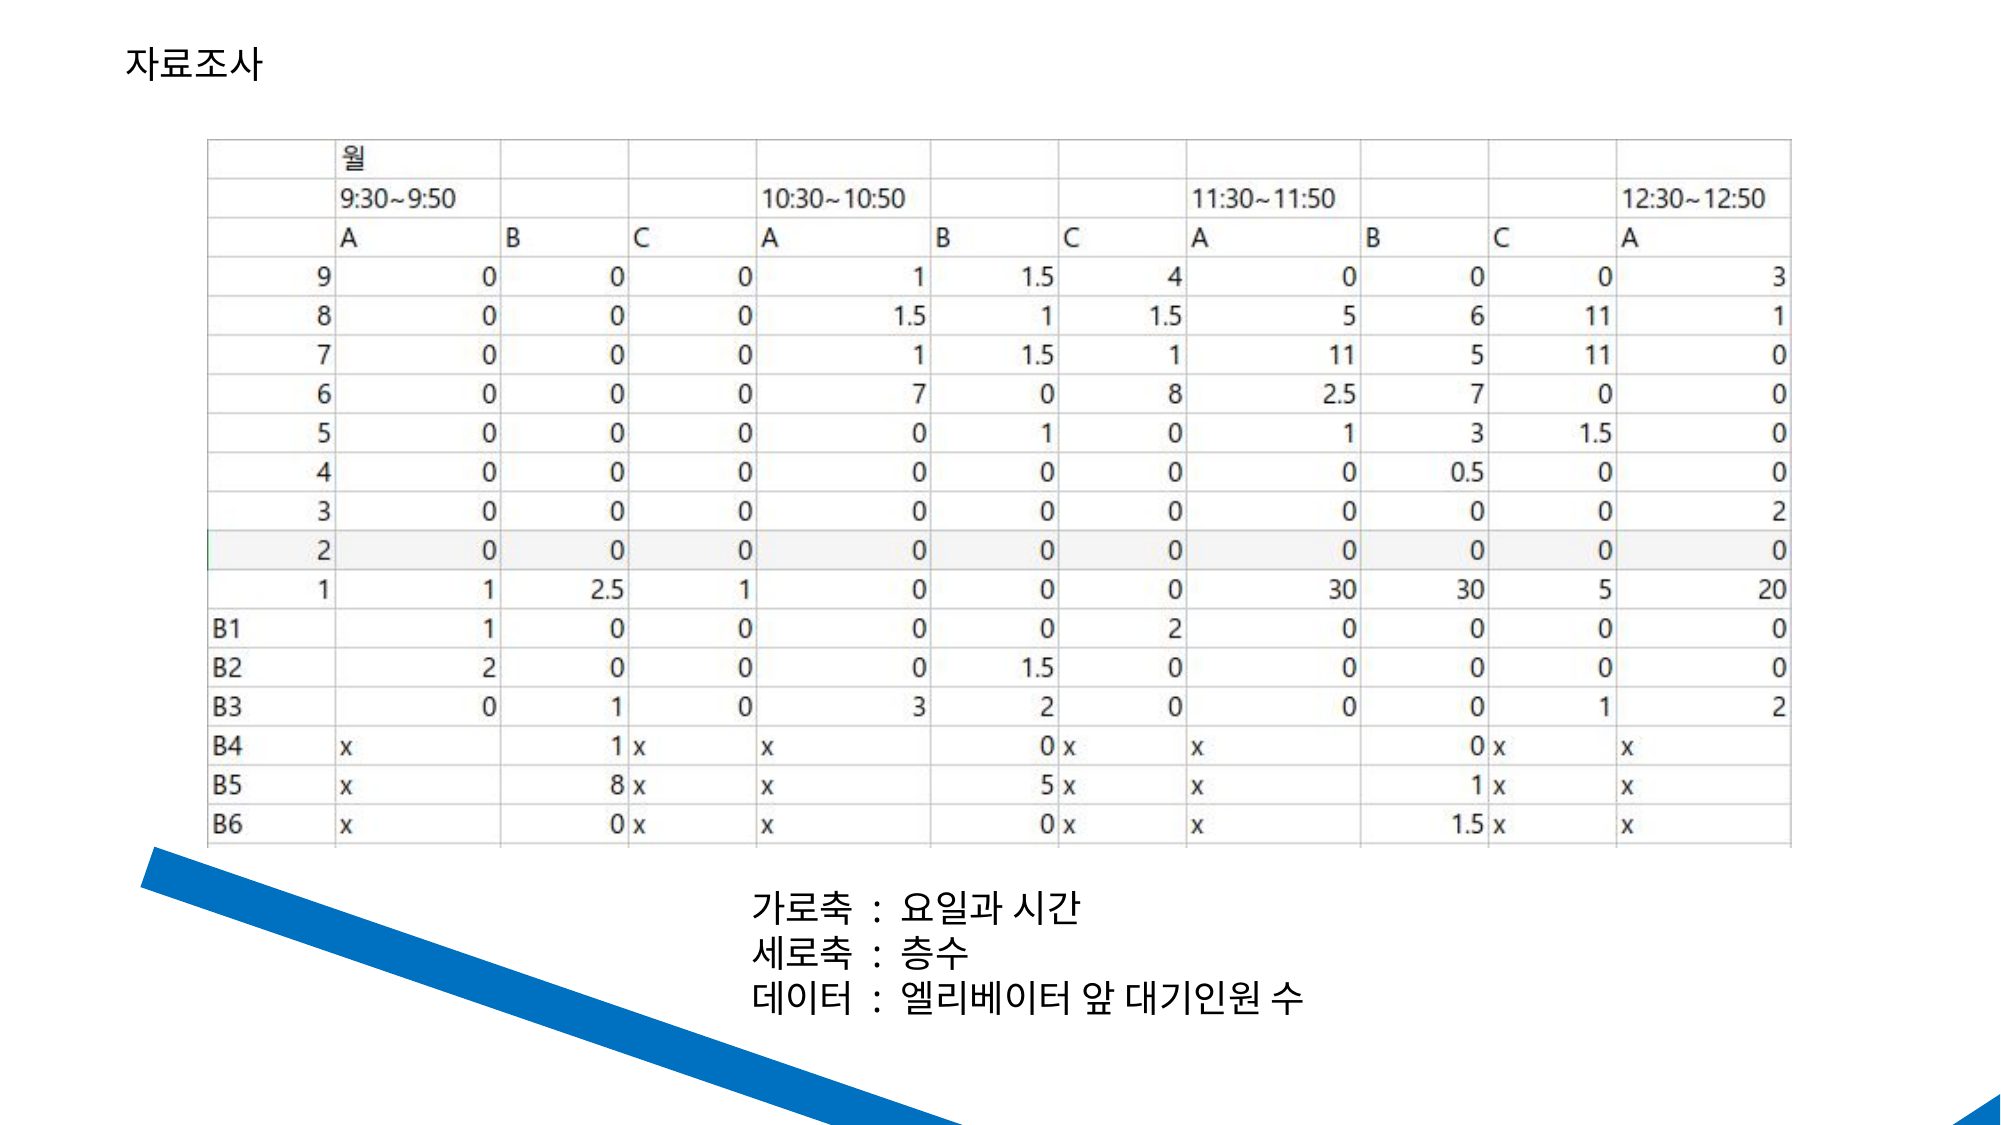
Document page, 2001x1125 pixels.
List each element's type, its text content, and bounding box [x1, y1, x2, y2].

picture [207, 139, 1792, 848]
text_box 가로축 : 요일과 시간 세로축 : 층수 데이터 : 엘리베이터 앞 대기인원 수 [736, 876, 1366, 1029]
text_box 자료조사 [111, 33, 291, 94]
